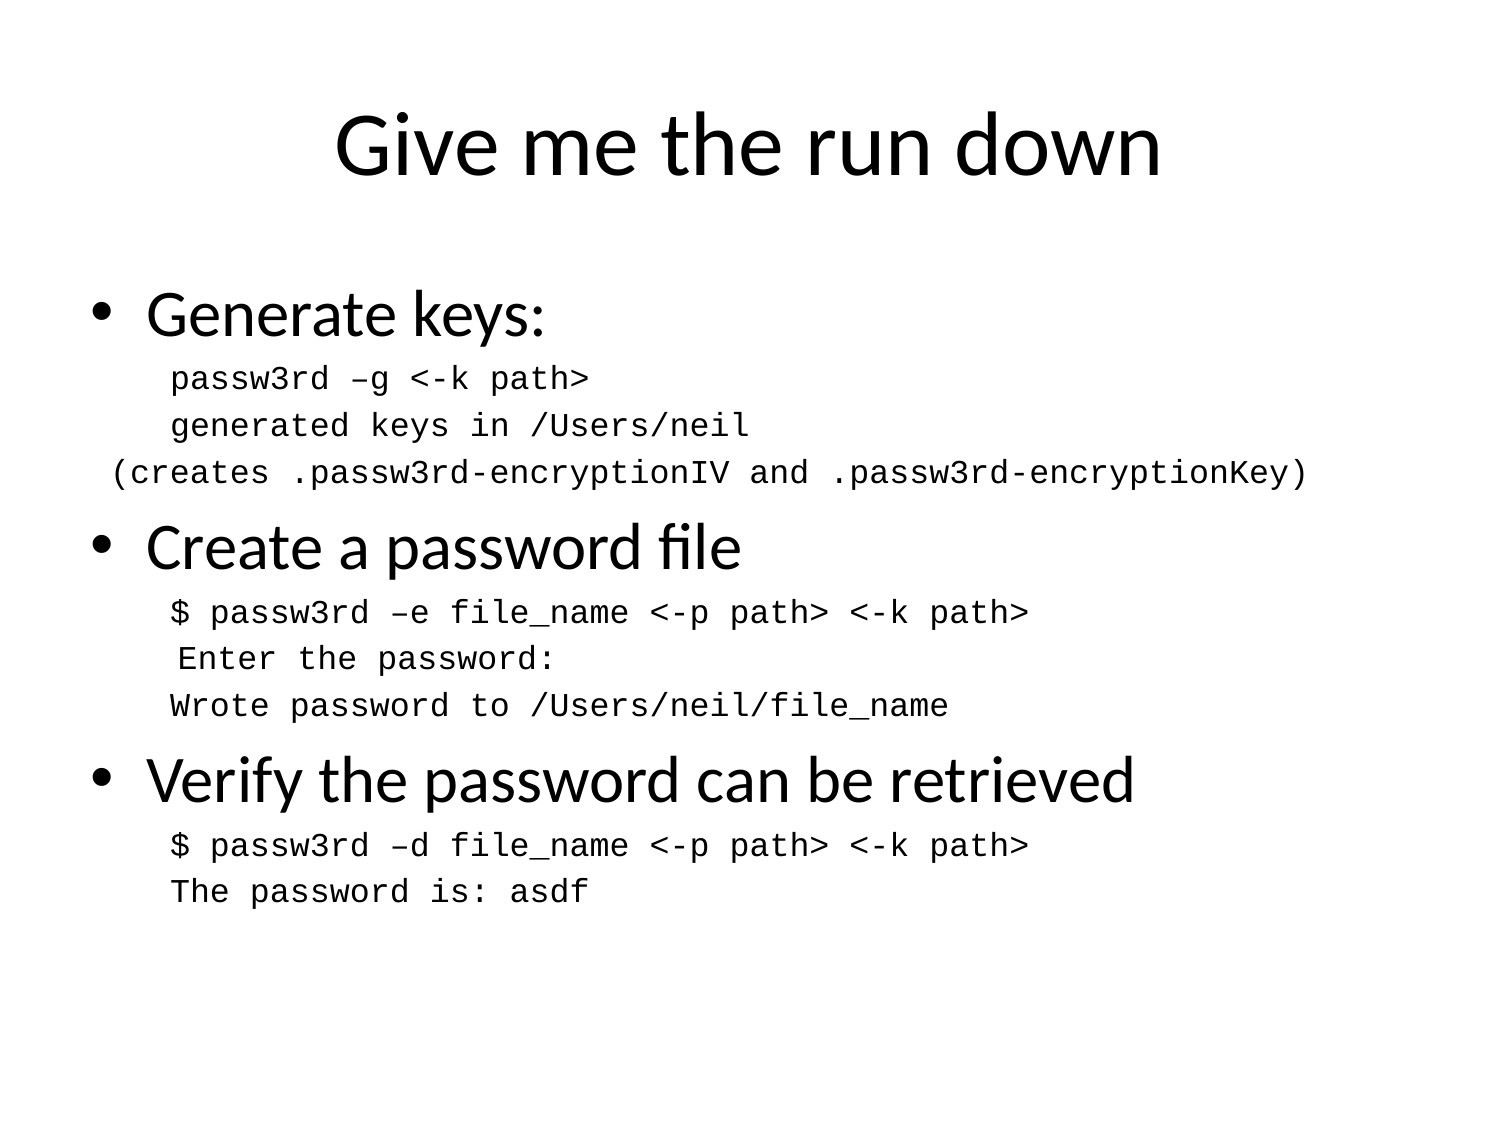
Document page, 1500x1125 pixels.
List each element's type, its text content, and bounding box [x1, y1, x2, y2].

list Generate keys: passw3rd –g <-k path> generated keys in /Users/neil (creates .passw3rd-encryptionIV and .passw3rd-encryptionKey) Create a password file $ passw3rd –e file_name <-p path> <-k path> Enter the password: Wrote password to /Users/neil/file_name Verify the password can be retrieved $ passw3rd –d file_name <-p path> <-k path> The password is: asdf [75, 262, 1425, 1005]
title Give me the run down [75, 45, 1425, 233]
